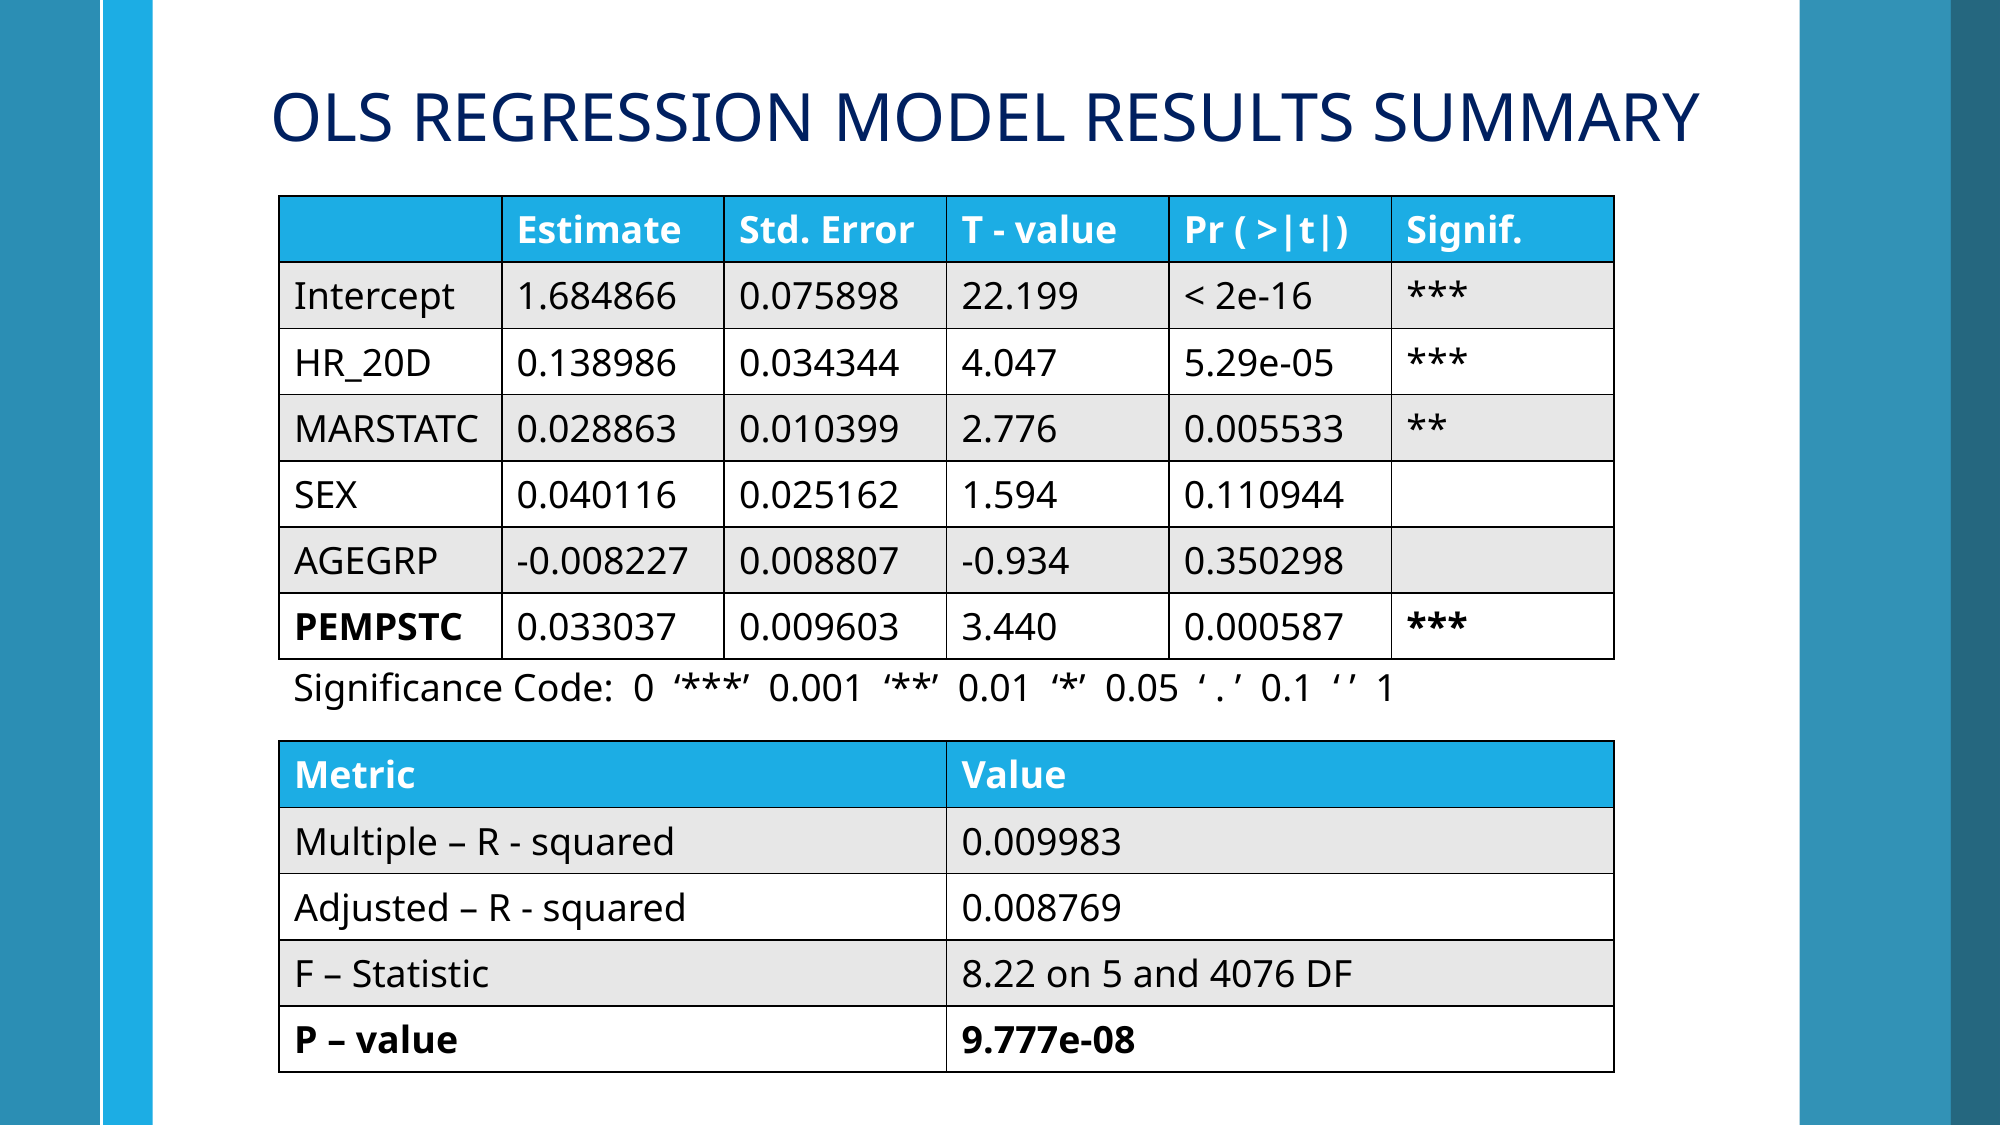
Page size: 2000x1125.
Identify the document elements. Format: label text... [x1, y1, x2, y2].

table_cell 4.047 [947, 329, 1168, 394]
table_cell -0.008227 [503, 528, 723, 592]
table_cell 0.034344 [725, 329, 946, 394]
table_cell P – value [280, 1007, 946, 1071]
table_cell 2.776 [947, 395, 1168, 460]
text_box Significance Code: 0 ‘***’ 0.001 ‘**’ 0.01 ‘*’ 0.05 ‘ . ’ 0.1 ‘ ’ 1 [278, 657, 1567, 717]
table_cell 0.010399 [725, 395, 946, 460]
table_header [280, 197, 501, 261]
table_cell 0.025162 [725, 462, 946, 526]
table_cell HR_20D [280, 329, 501, 394]
table_cell Adjusted – R - squared [280, 874, 946, 939]
table_cell AGEGRP [280, 528, 501, 592]
table_cell Intercept [280, 263, 501, 328]
table_header Estimate [503, 197, 723, 261]
table_cell 22.199 [947, 263, 1168, 328]
table_cell 0.008807 [725, 528, 946, 592]
table_cell 0.350298 [1170, 528, 1391, 592]
table_cell F – Statistic [280, 941, 946, 1005]
table_cell 0.075898 [725, 263, 946, 328]
table_cell 0.040116 [503, 462, 723, 526]
table_cell SEX [280, 462, 501, 526]
table_cell 9.777e-08 [947, 1007, 1613, 1071]
table_cell MARSTATC [280, 395, 501, 460]
table_cell 1.594 [947, 462, 1168, 526]
table_cell 0.008769 [947, 874, 1613, 939]
table_cell *** [1392, 263, 1613, 328]
table_cell 0.138986 [503, 329, 723, 394]
table_cell 0.028863 [503, 395, 723, 460]
table_cell 3.440 [947, 594, 1168, 657]
table_cell 0.009983 [947, 808, 1613, 873]
table_cell 0.033037 [503, 594, 723, 657]
table_cell PEMPSTC [280, 594, 501, 657]
table_cell ** [1392, 395, 1613, 460]
table_cell [1392, 528, 1613, 592]
table_cell 1.684866 [503, 263, 723, 328]
text_box OLS REGRESSION MODEL RESULTS SUMMARY [255, 67, 1874, 162]
table_header Pr ( >|t|) [1170, 197, 1391, 261]
table_header T - value [947, 197, 1168, 261]
table_cell Multiple – R - squared [280, 808, 946, 873]
table_header Value [947, 742, 1613, 807]
table_cell < 2e-16 [1170, 263, 1391, 328]
table_cell 5.29e-05 [1170, 329, 1391, 394]
table_cell 0.009603 [725, 594, 946, 657]
table_cell [1392, 462, 1613, 526]
table_cell *** [1392, 329, 1613, 394]
table_cell -0.934 [947, 528, 1168, 592]
table_cell 0.000587 [1170, 594, 1391, 657]
table_header Metric [280, 742, 946, 807]
table_cell *** [1392, 594, 1613, 658]
table_cell 0.110944 [1170, 462, 1391, 526]
table_header Std. Error [725, 197, 946, 261]
table_cell 0.005533 [1170, 395, 1391, 460]
table_header Signif. [1392, 197, 1613, 261]
table_cell 8.22 on 5 and 4076 DF [947, 941, 1613, 1005]
